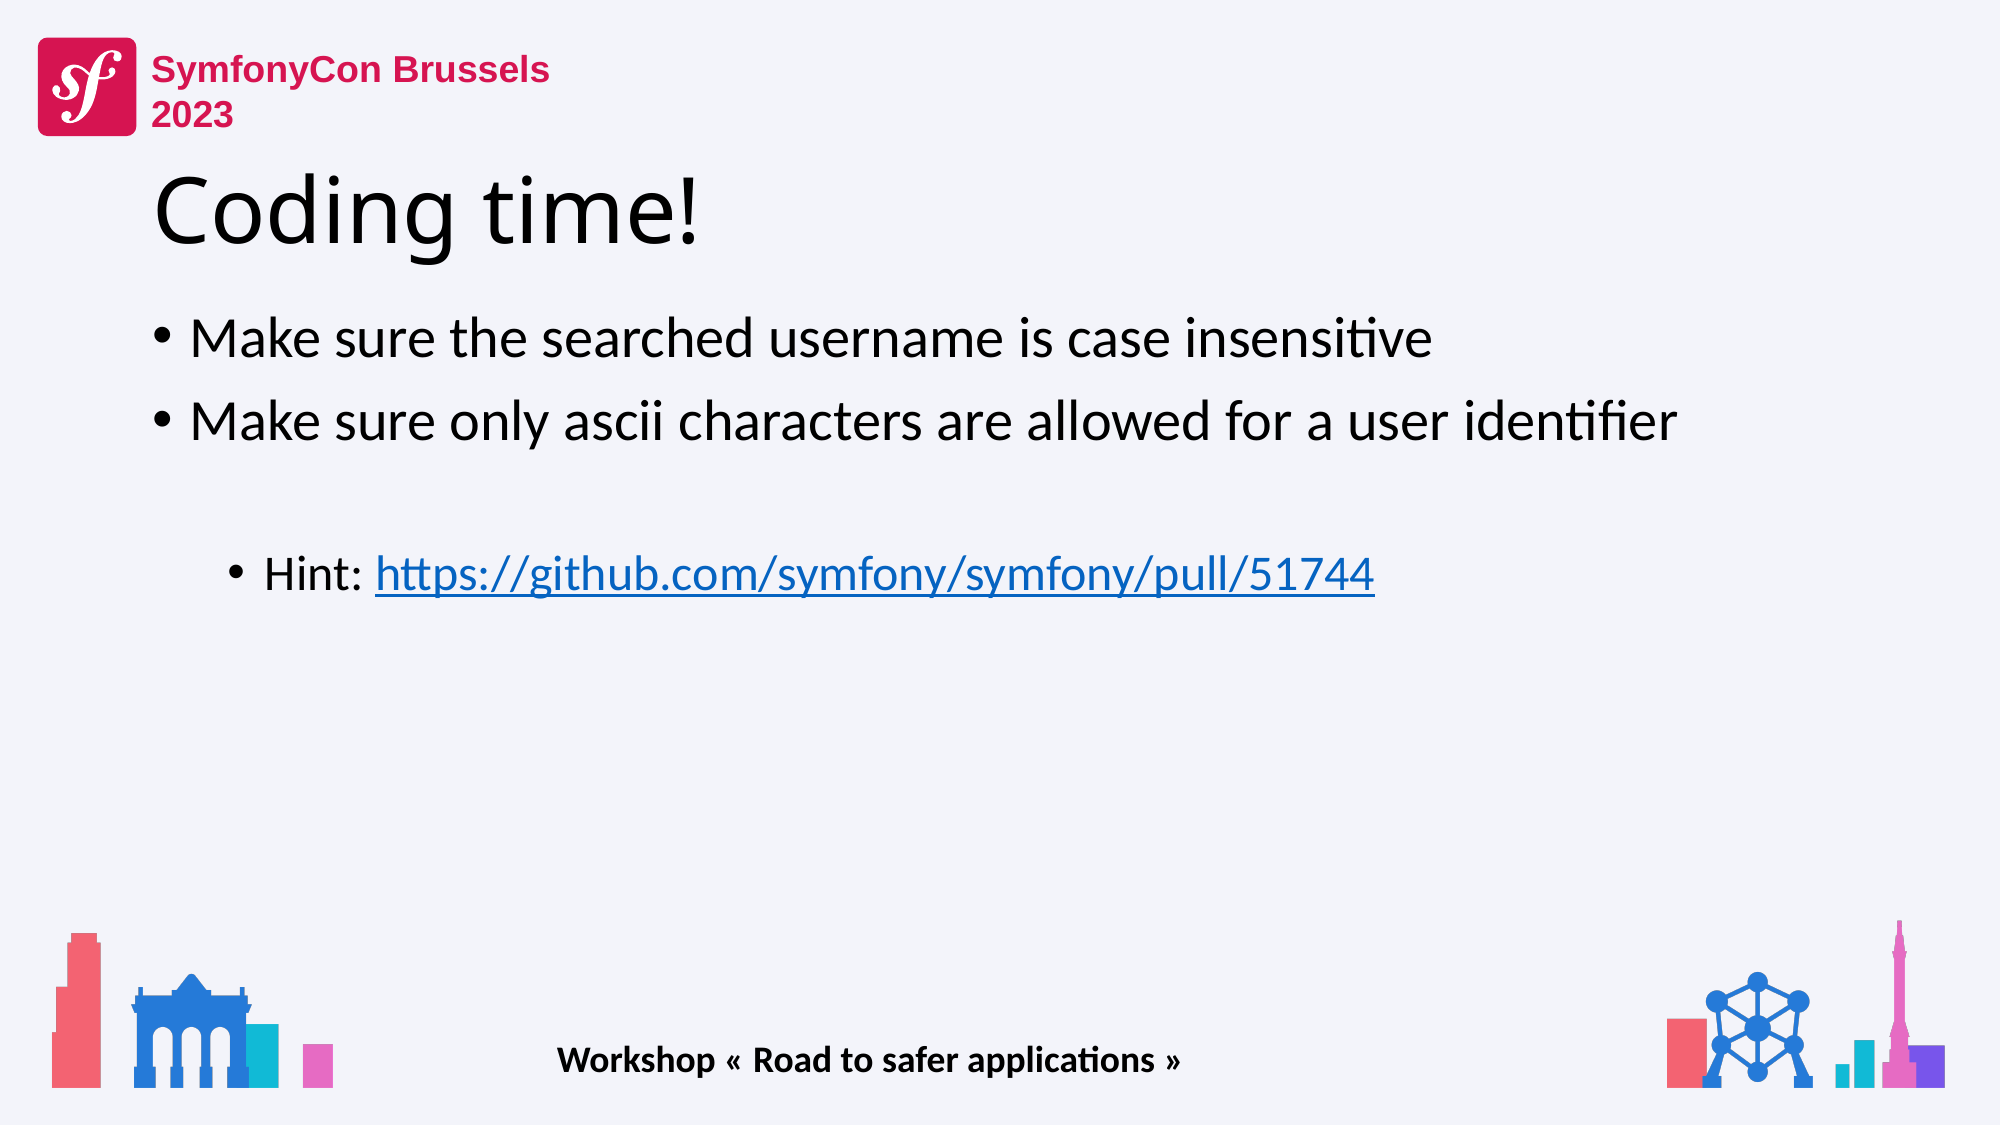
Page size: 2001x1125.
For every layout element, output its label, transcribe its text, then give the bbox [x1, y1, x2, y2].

picture [0, 899, 333, 1088]
picture [1667, 899, 2001, 1088]
title Coding time! [137, 150, 1863, 278]
list Make sure the searched username is case insensitive Make sure only ascii characters are allowed for a user identifier Hint: https://github.com/symfony/symfony/pull/51744 [137, 299, 1863, 1014]
